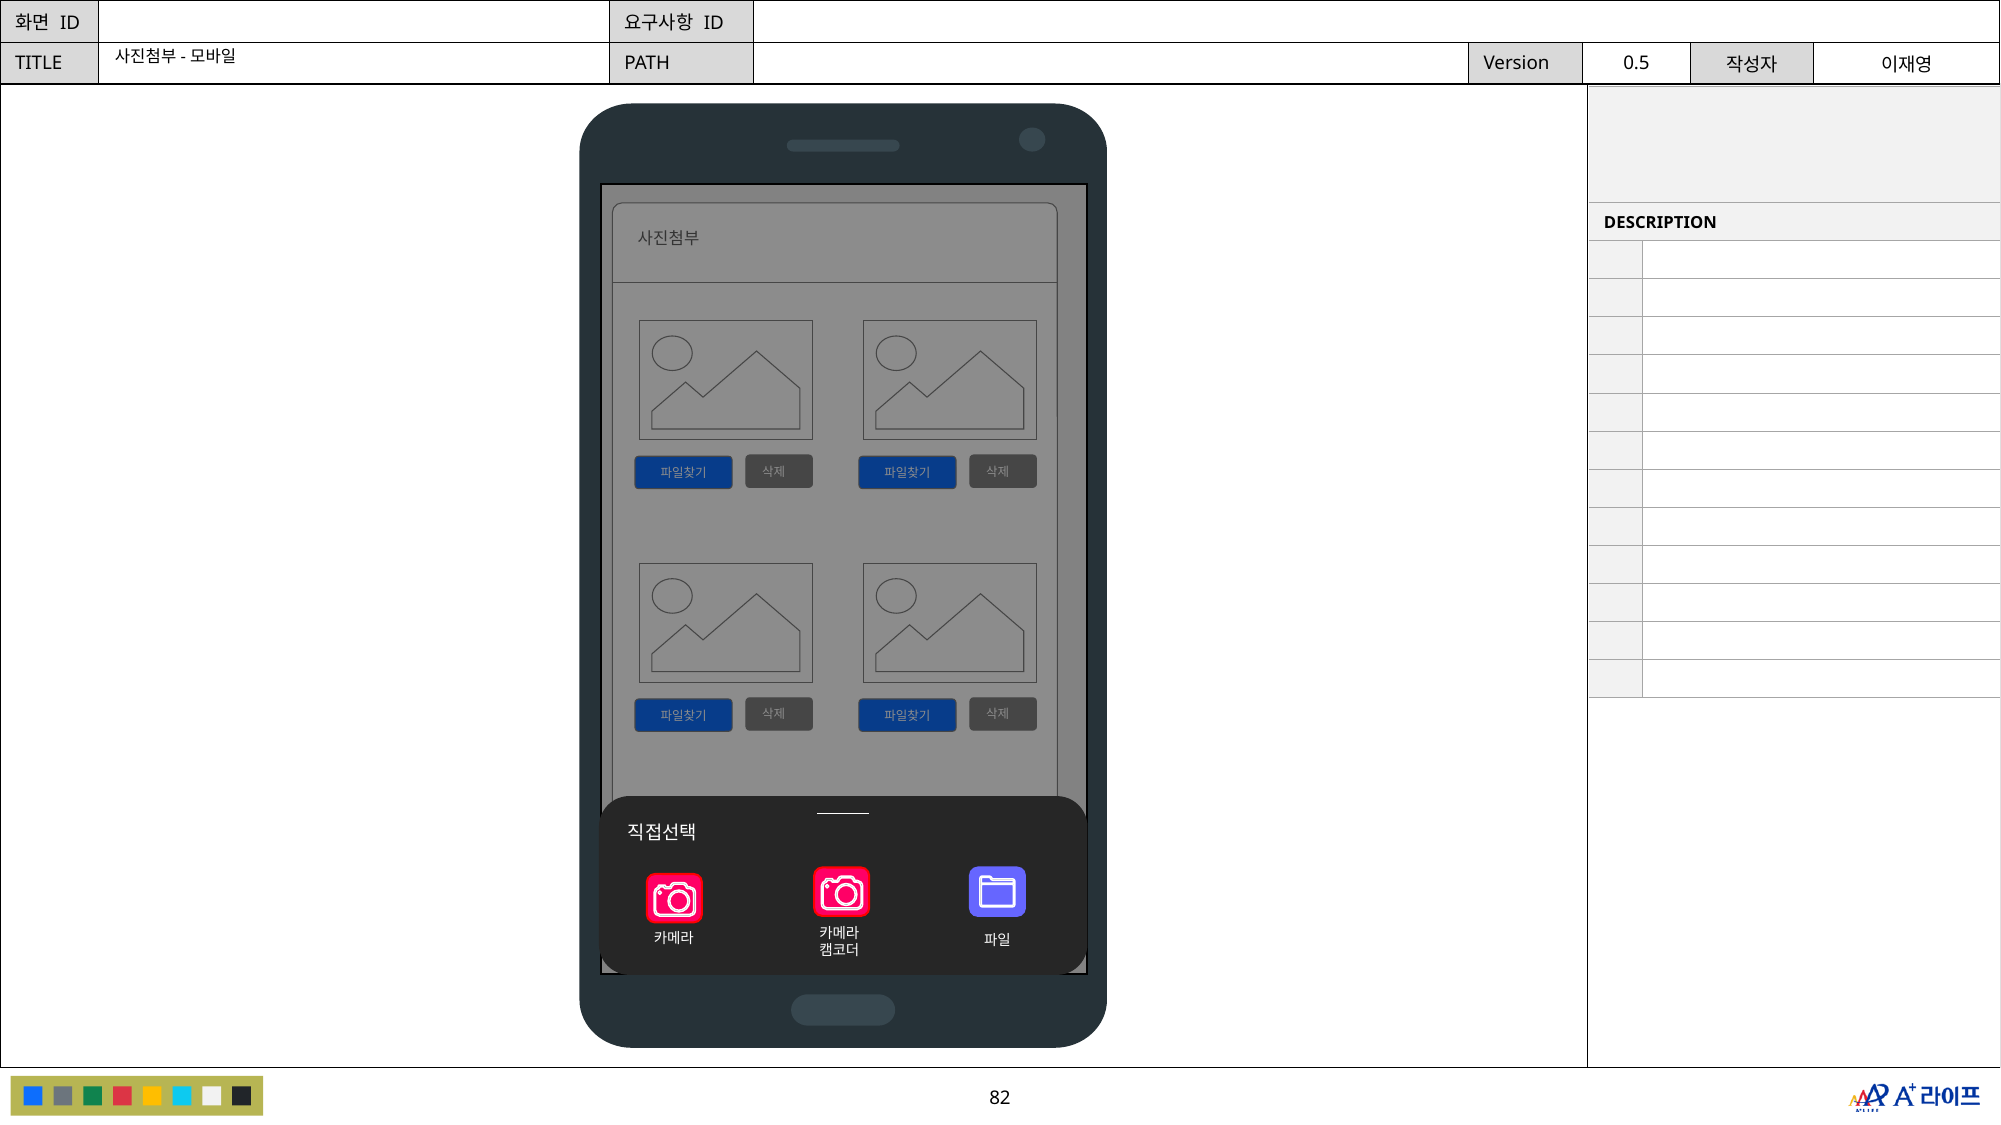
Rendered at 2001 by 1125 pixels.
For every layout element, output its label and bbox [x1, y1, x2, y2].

table_cell [1589, 432, 1642, 469]
table_cell [1643, 355, 2000, 393]
list [99, 41, 607, 72]
table_cell [1589, 546, 1642, 583]
table_cell [1589, 584, 1642, 621]
table_cell [1643, 432, 2000, 469]
table_cell [1643, 660, 2000, 697]
table_header [1589, 87, 2000, 202]
table_cell [1589, 622, 1642, 659]
table_cell [1643, 584, 2000, 621]
table_cell [1643, 508, 2000, 545]
text_box [579, 103, 1107, 1048]
table_cell [1643, 241, 2000, 278]
table_cell [1589, 279, 1642, 316]
table_cell [1643, 279, 2000, 316]
table_cell [1589, 394, 1642, 431]
table_cell [1643, 546, 2000, 583]
table_cell [1643, 622, 2000, 659]
table_cell [1589, 317, 1642, 354]
table_cell [1589, 203, 2000, 240]
table_cell [1589, 355, 1642, 393]
table_cell [1589, 241, 1642, 278]
table_cell [1589, 508, 1642, 545]
table_cell [1589, 470, 1642, 507]
table_cell [1643, 470, 2000, 507]
picture [1848, 1083, 1980, 1112]
table_cell [1589, 660, 1642, 697]
table_cell [1643, 317, 2000, 354]
table_cell [1643, 394, 2000, 431]
